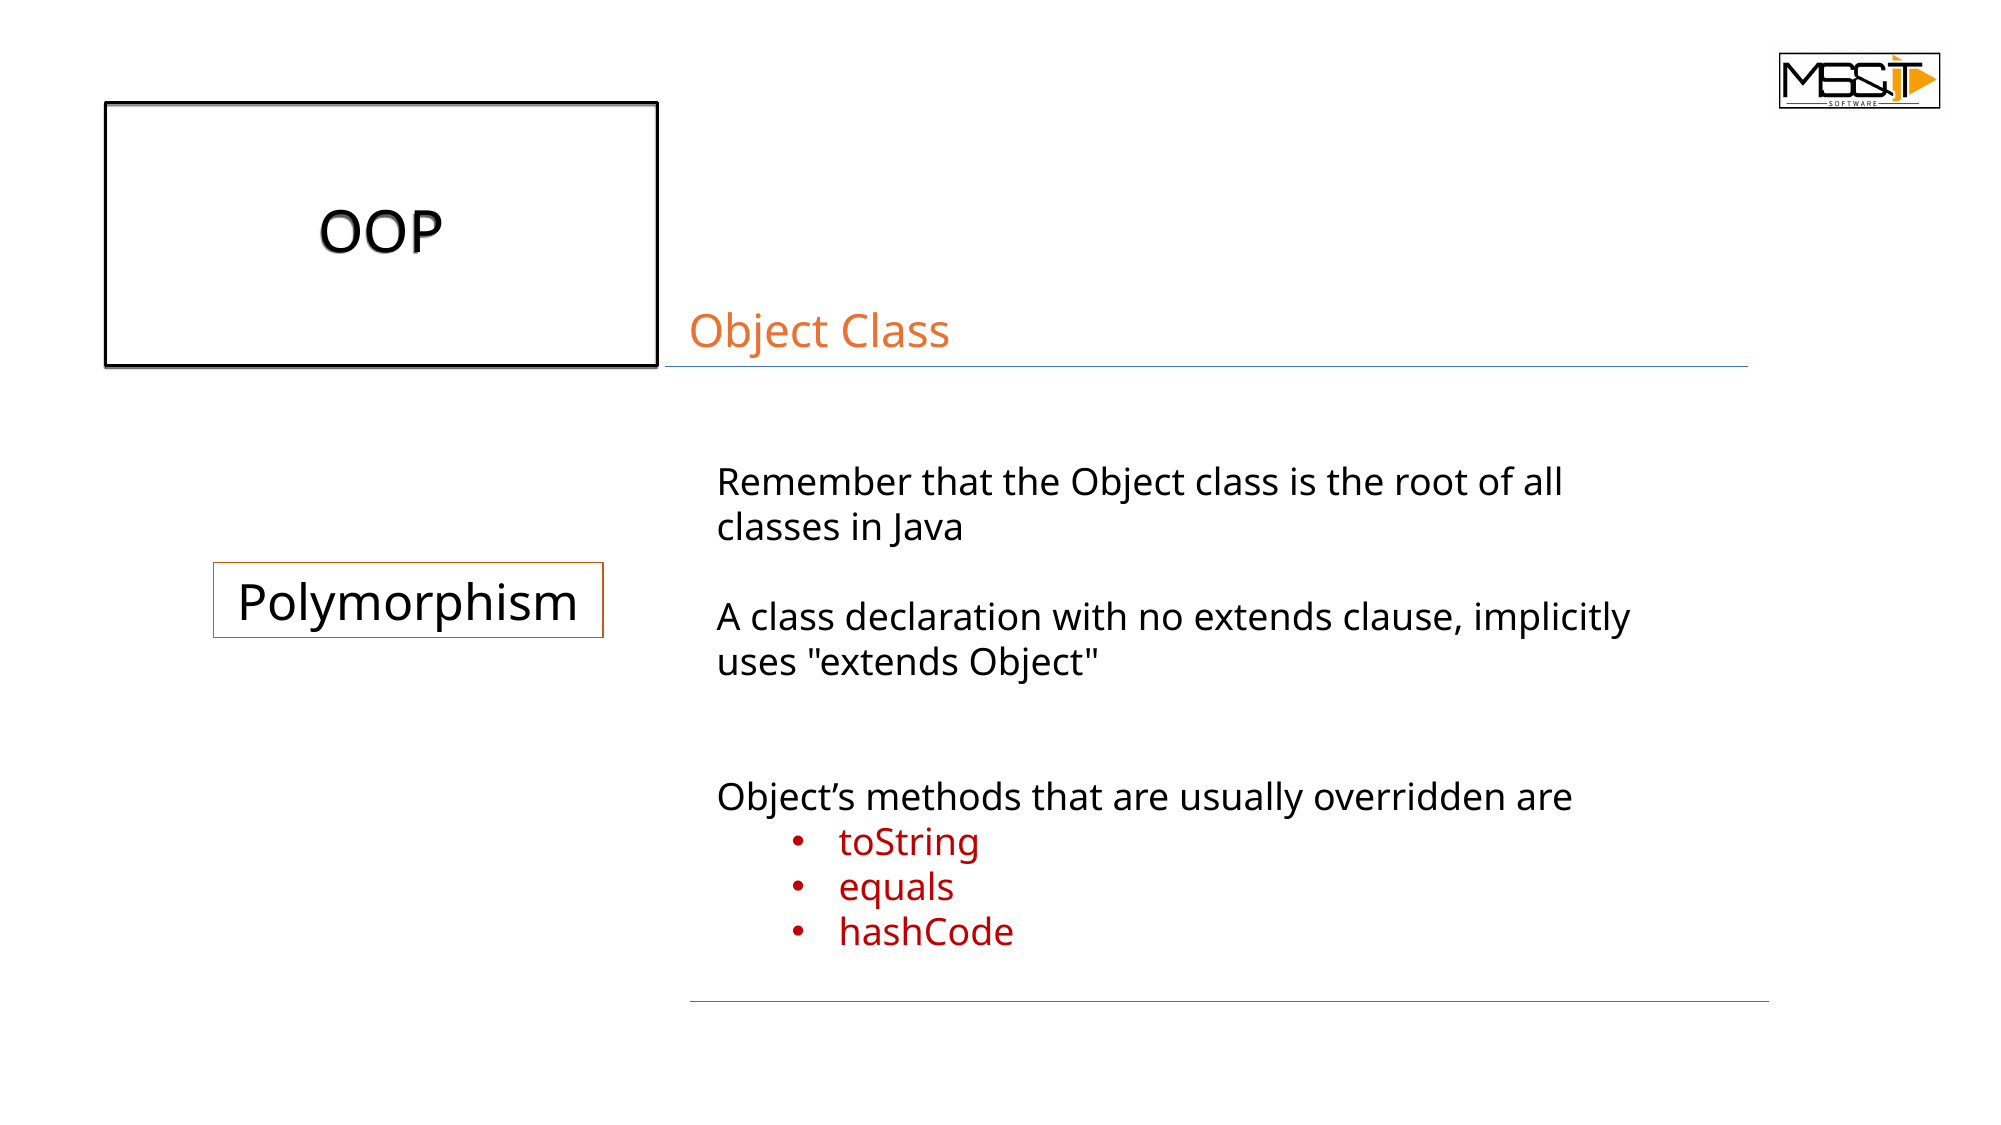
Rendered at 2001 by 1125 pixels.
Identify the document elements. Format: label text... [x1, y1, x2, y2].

text_box Remember that the Object class is the root of all classes in Java A class declaration with no extends clause, implicitly uses "extends Object" Object’s methods that are usually overridden are toString equals hashCode [701, 405, 1712, 1001]
text_box Polymorphism [213, 562, 603, 638]
title OOP [105, 102, 658, 366]
text_box Object Class [673, 293, 1064, 364]
picture [1768, 42, 1951, 119]
